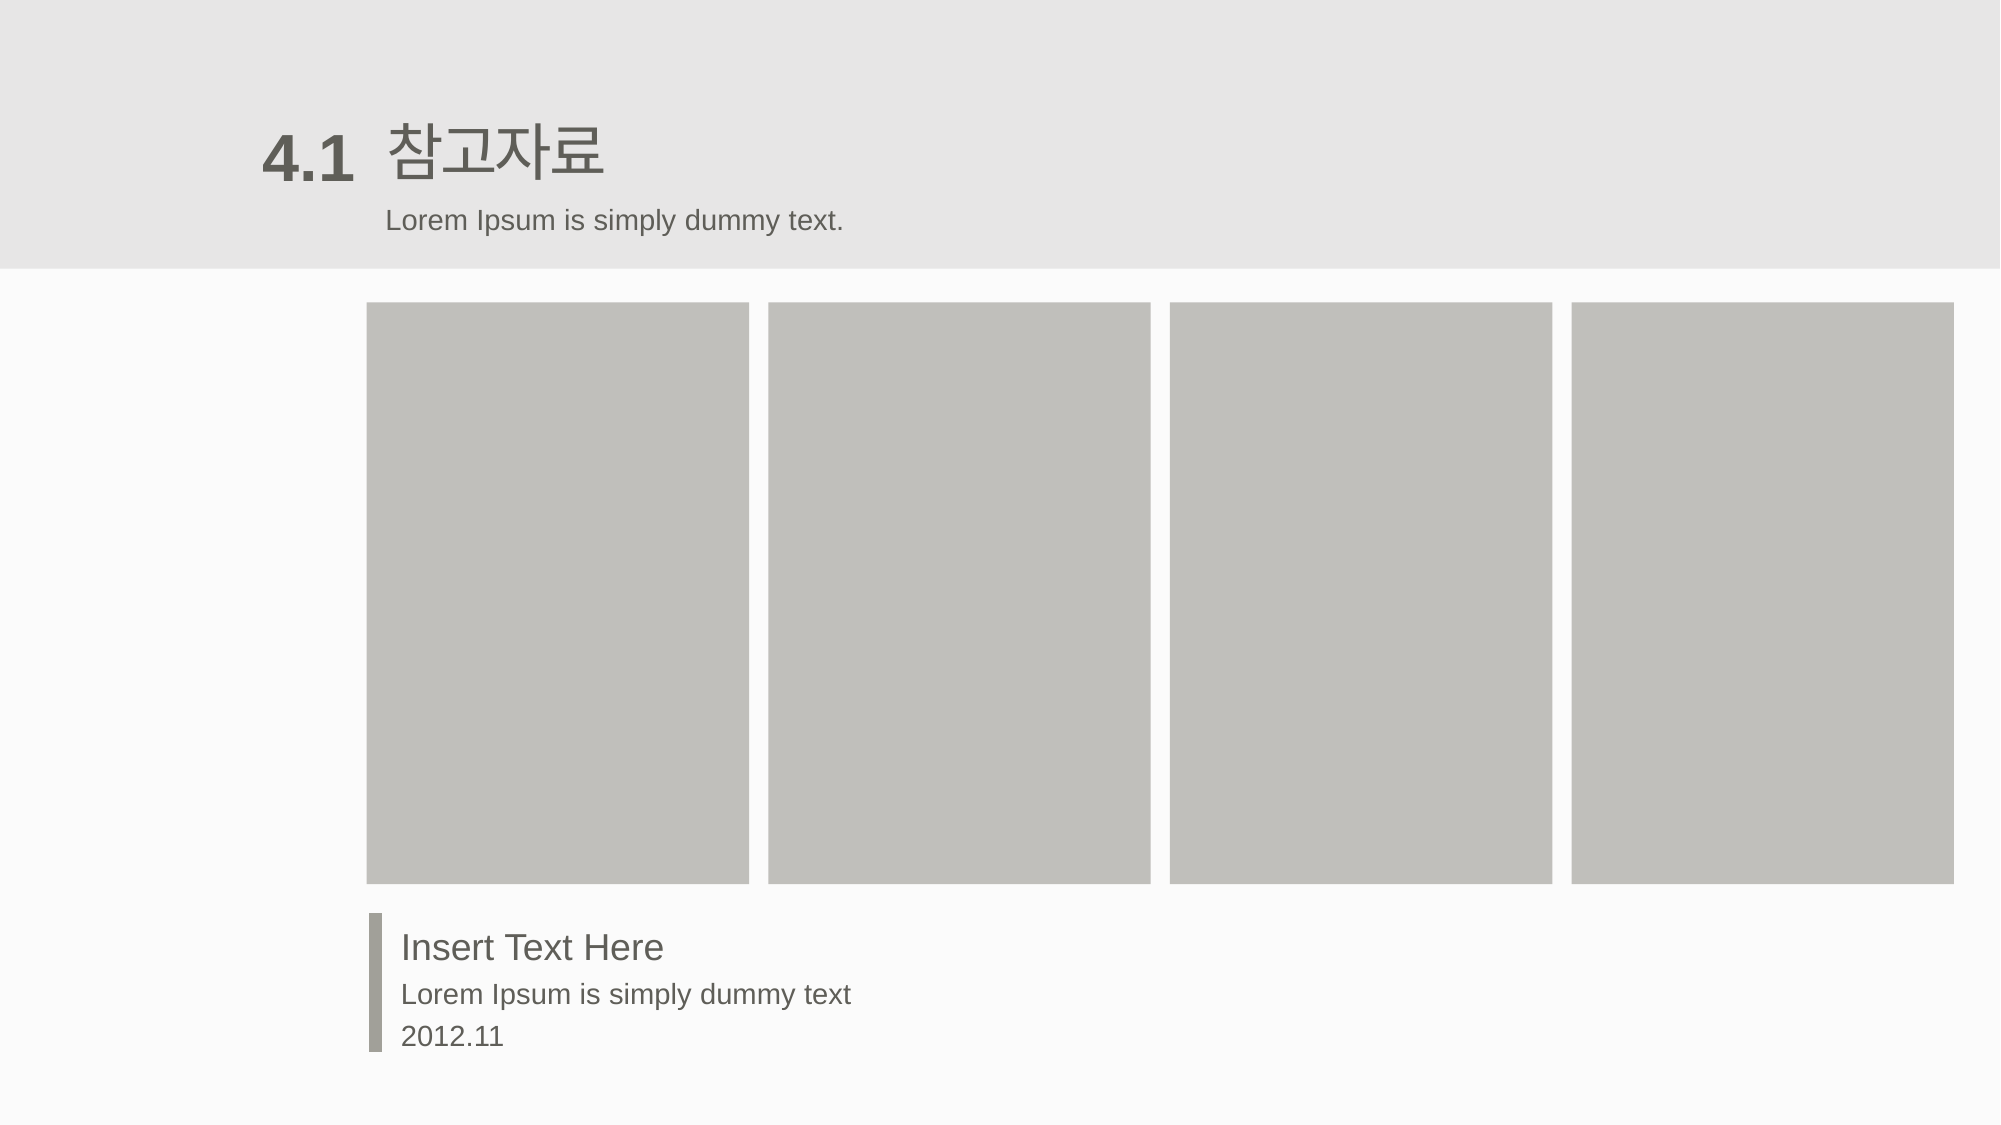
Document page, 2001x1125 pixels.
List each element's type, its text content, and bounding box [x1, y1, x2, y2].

text_box [767, 301, 1152, 885]
text_box [1570, 301, 1955, 885]
text_box [0, 0, 2000, 270]
text_box 참고자료 [371, 105, 622, 193]
text_box [366, 301, 750, 885]
text_box 4.1 [247, 106, 370, 202]
text_box [1169, 301, 1553, 885]
text_box Insert Text Here Lorem Ipsum is simply dummy text 2012.11 [386, 906, 867, 1060]
text_box Lorem Ipsum is simply dummy text. [370, 193, 868, 244]
